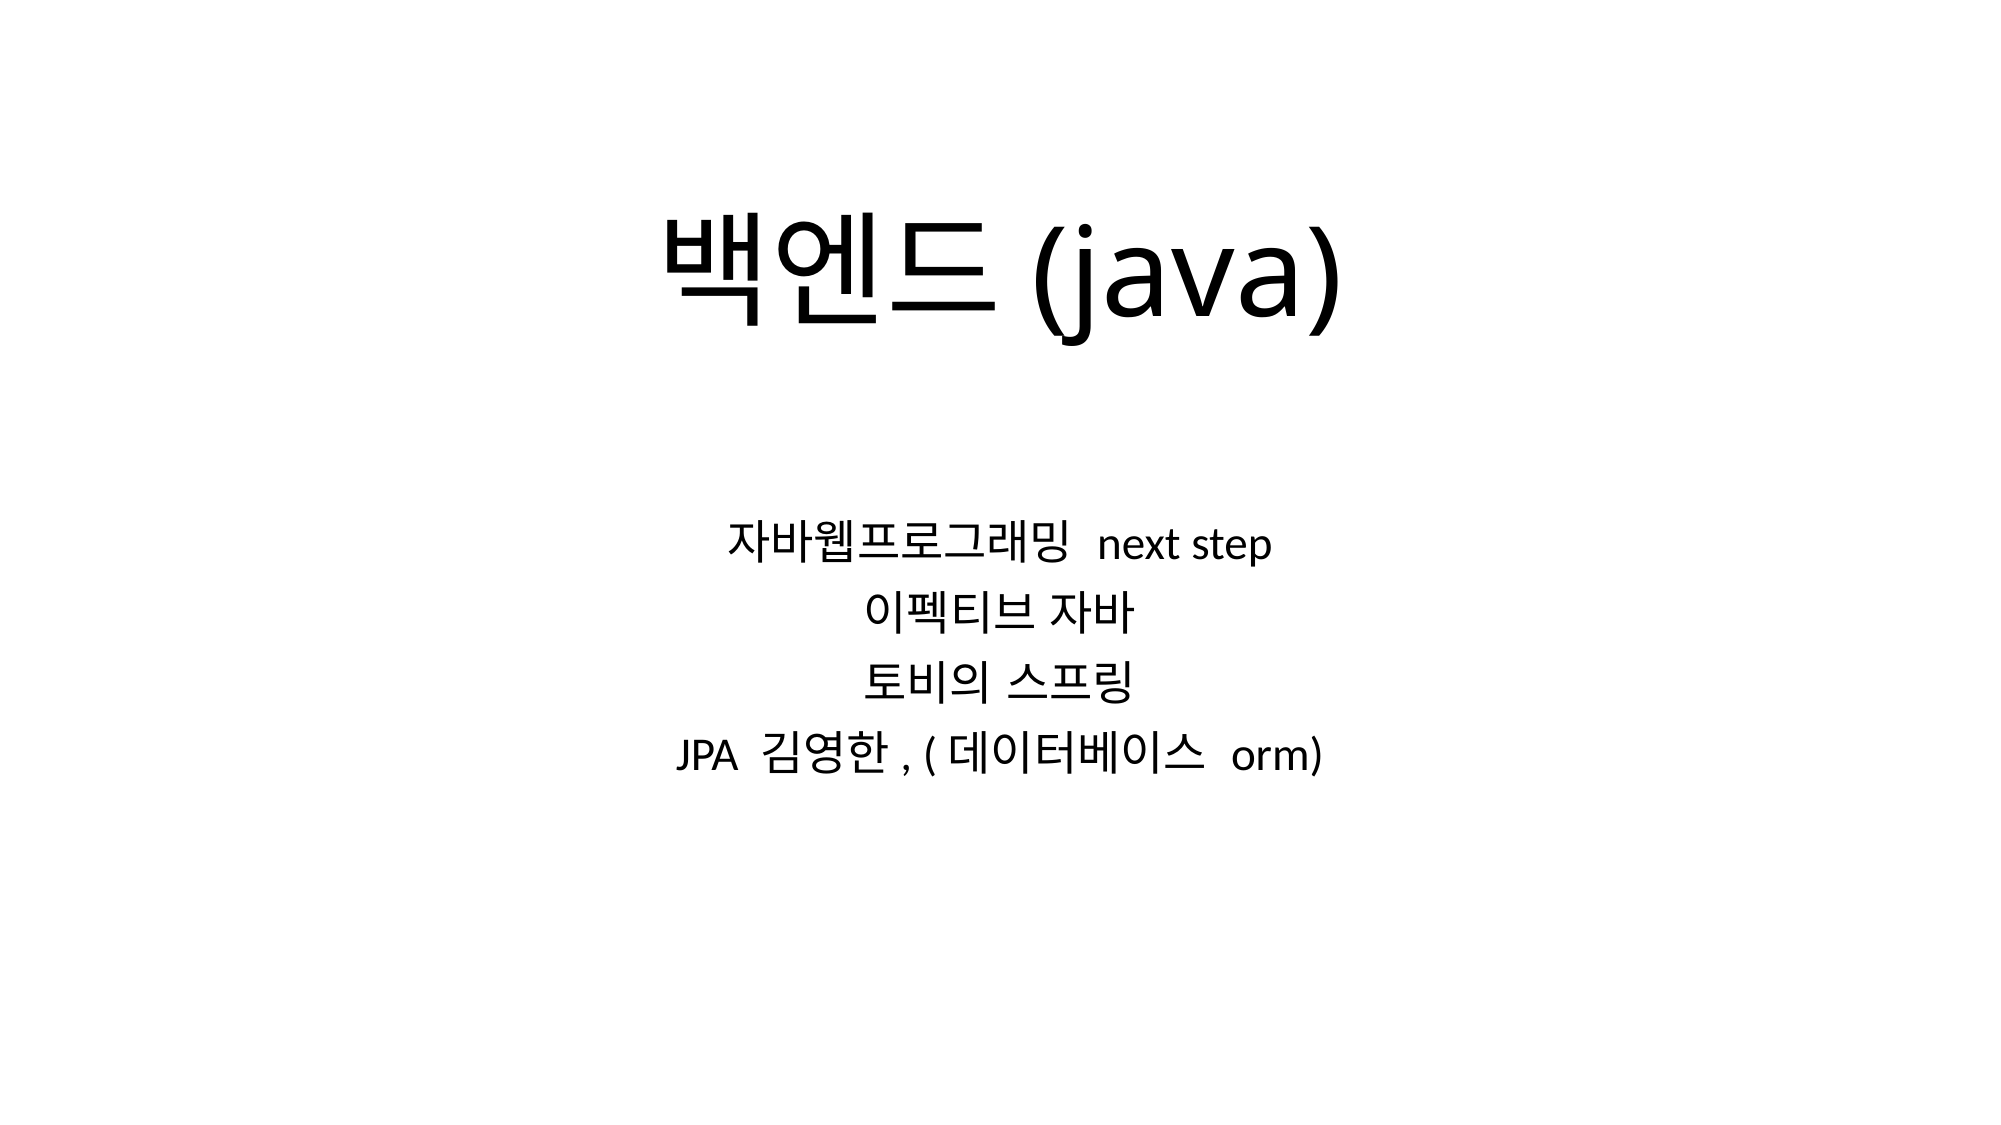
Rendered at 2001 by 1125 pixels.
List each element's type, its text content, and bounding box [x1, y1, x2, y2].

subtitle 자바웹프로그래밍 next step 이펙티브 자바 토비의 스프링 JPA 김영한, (데이터베이스 orm) [249, 435, 1750, 863]
title 백엔드(java) [249, 184, 1750, 351]
